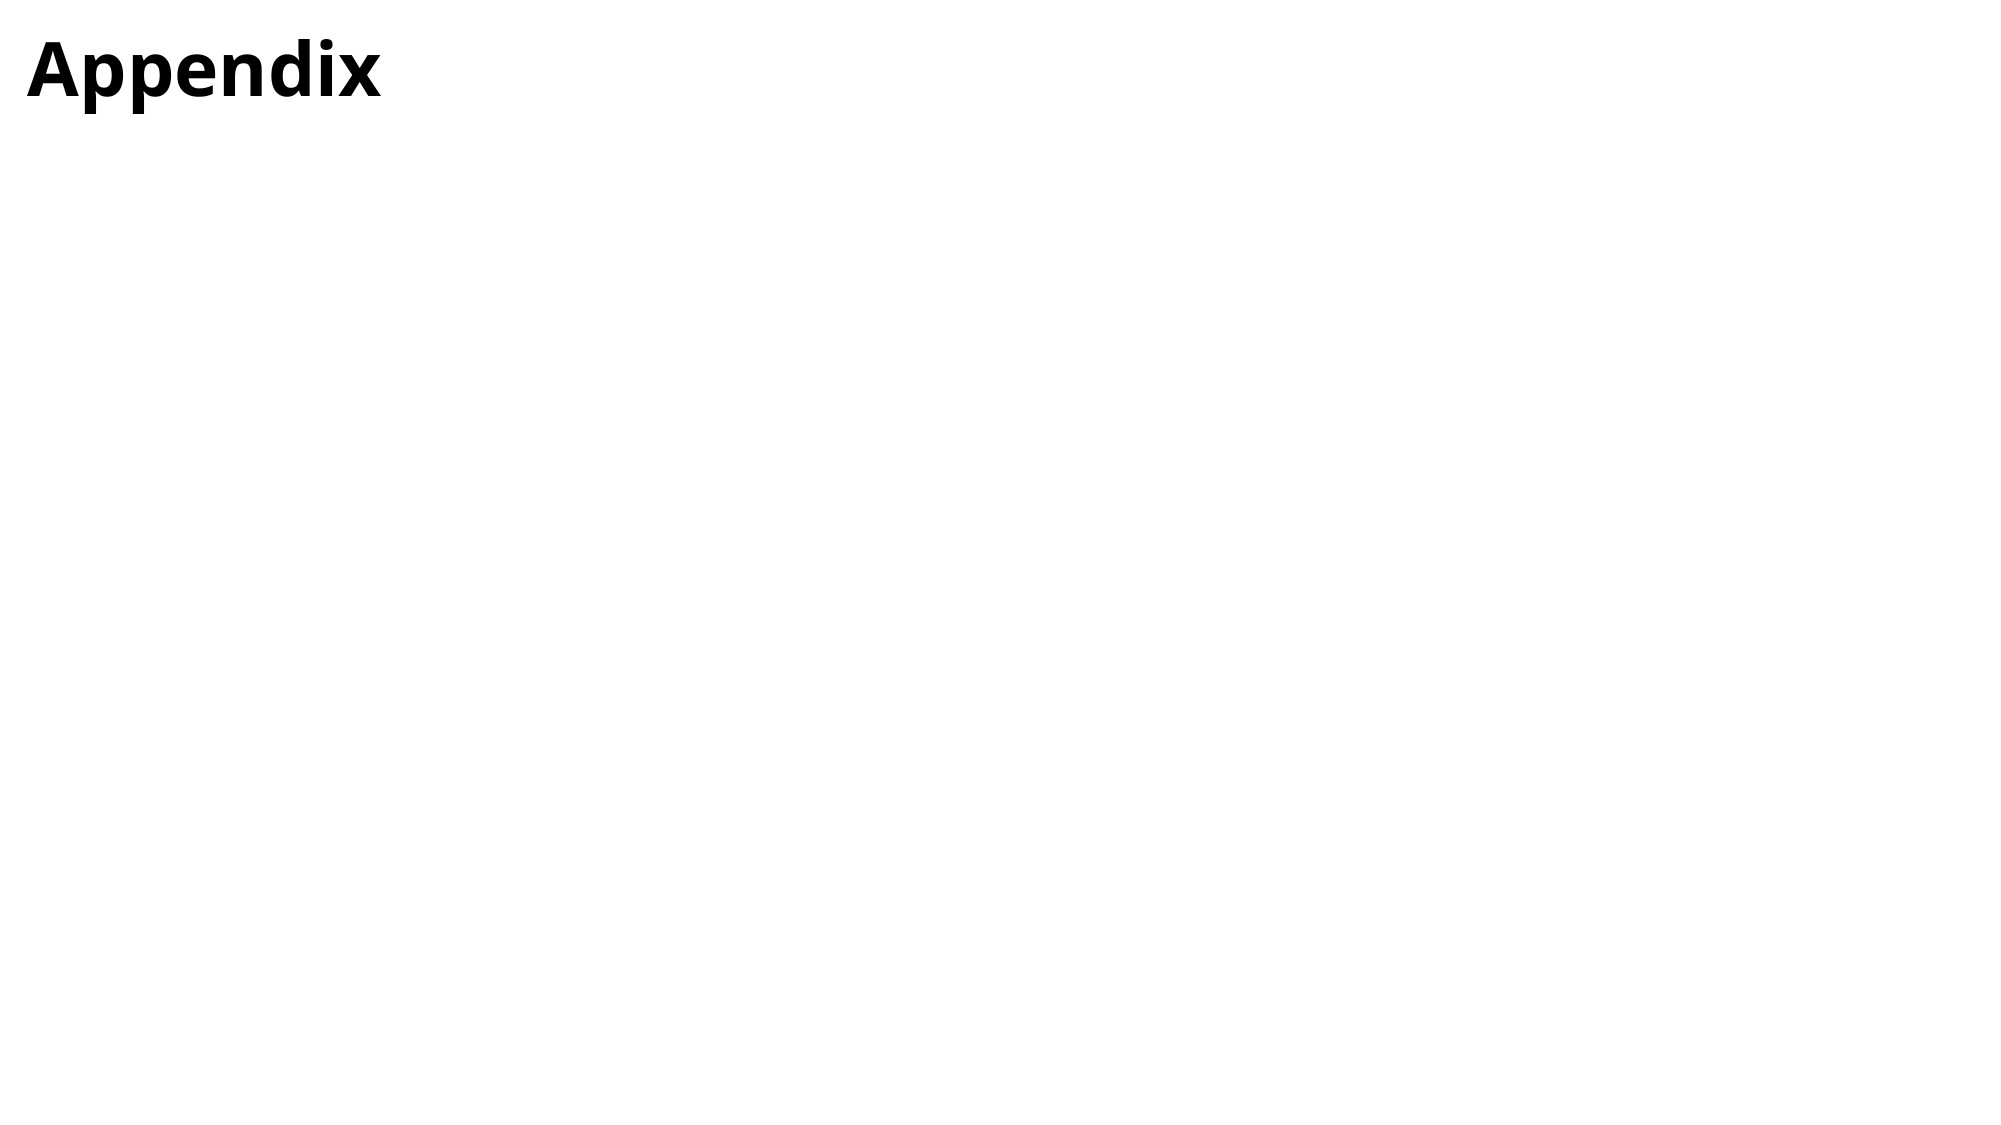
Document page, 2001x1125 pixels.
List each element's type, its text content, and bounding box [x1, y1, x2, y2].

text_box Appendix [13, 13, 515, 119]
